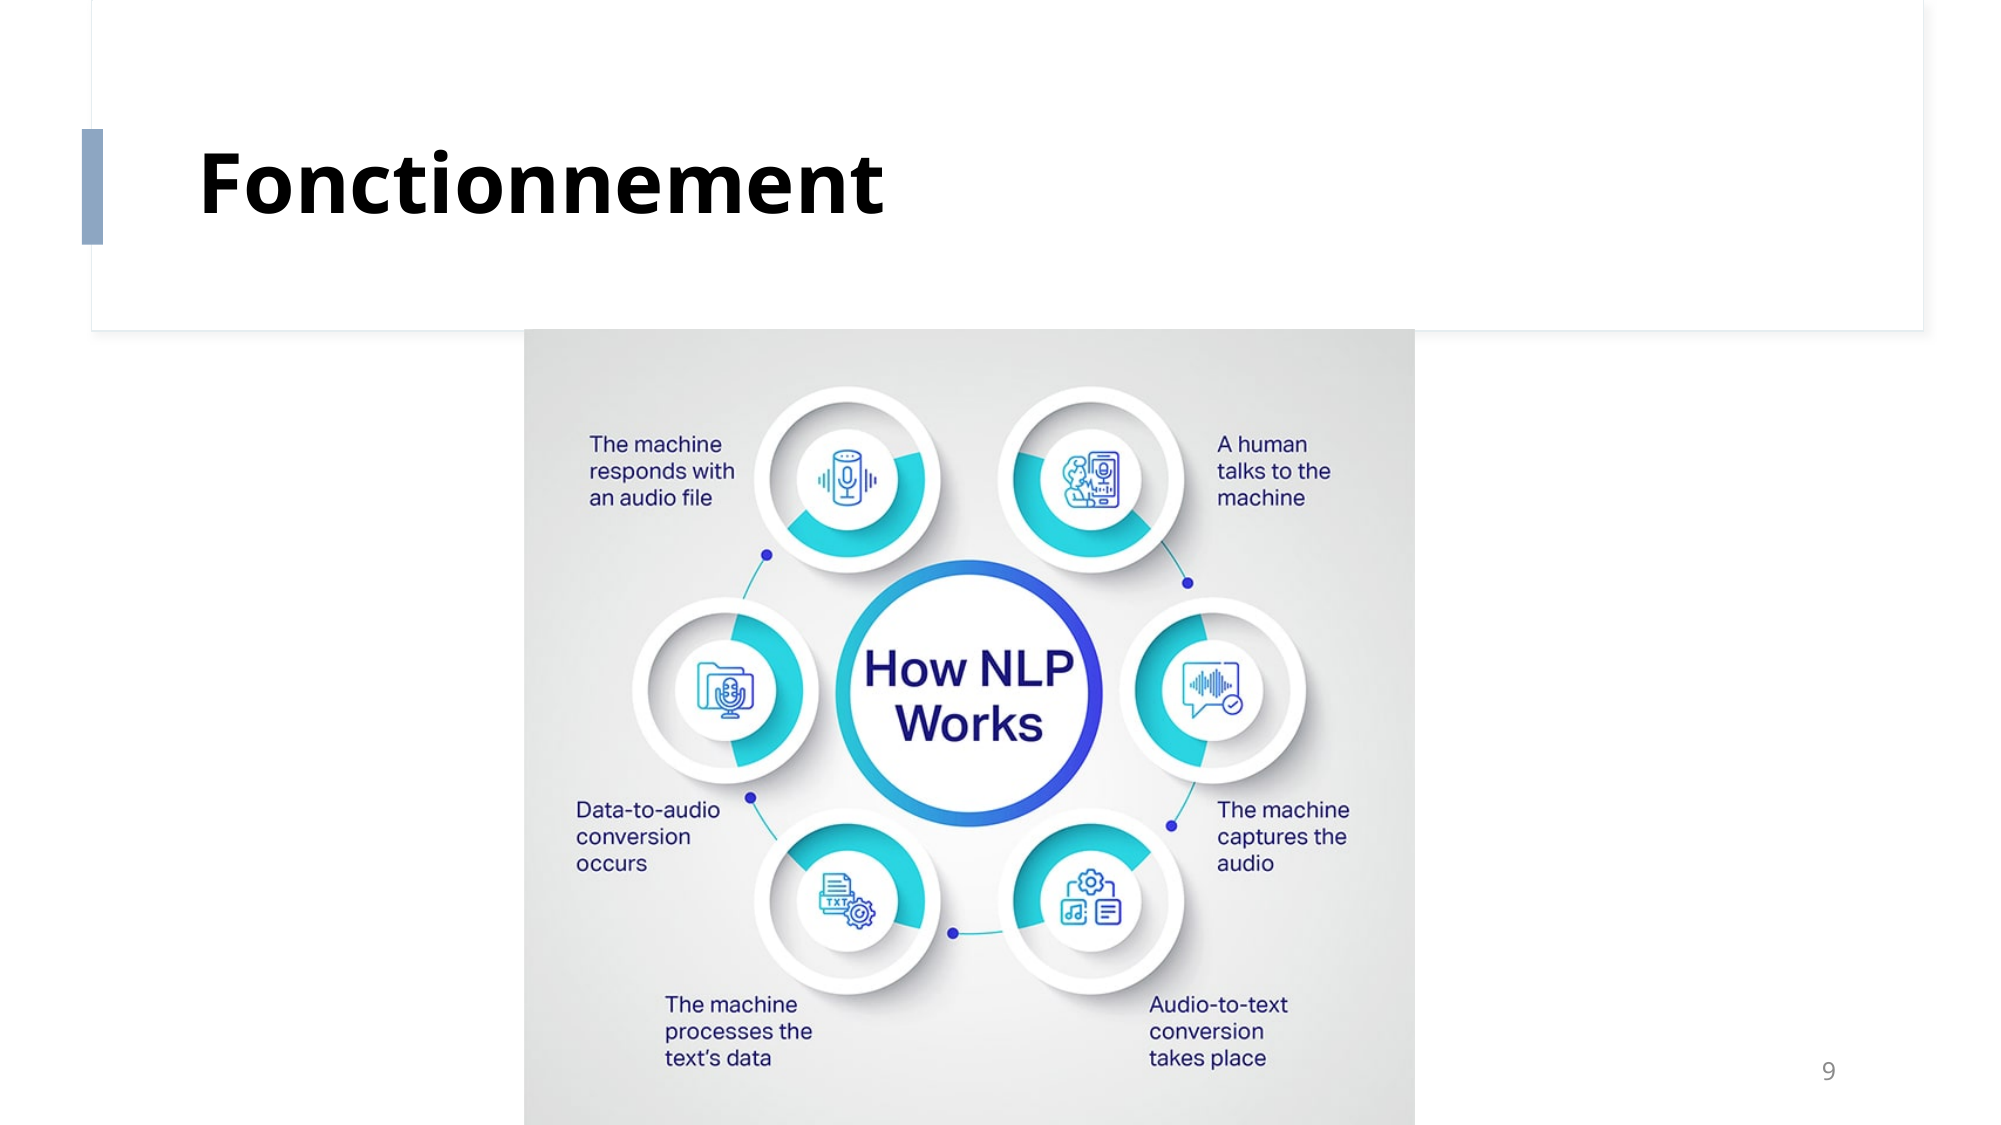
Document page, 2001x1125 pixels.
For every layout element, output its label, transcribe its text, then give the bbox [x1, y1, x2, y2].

title Fonctionnement [183, 90, 1851, 284]
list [524, 329, 1415, 1125]
slide_number 9 [1415, 1042, 1851, 1103]
